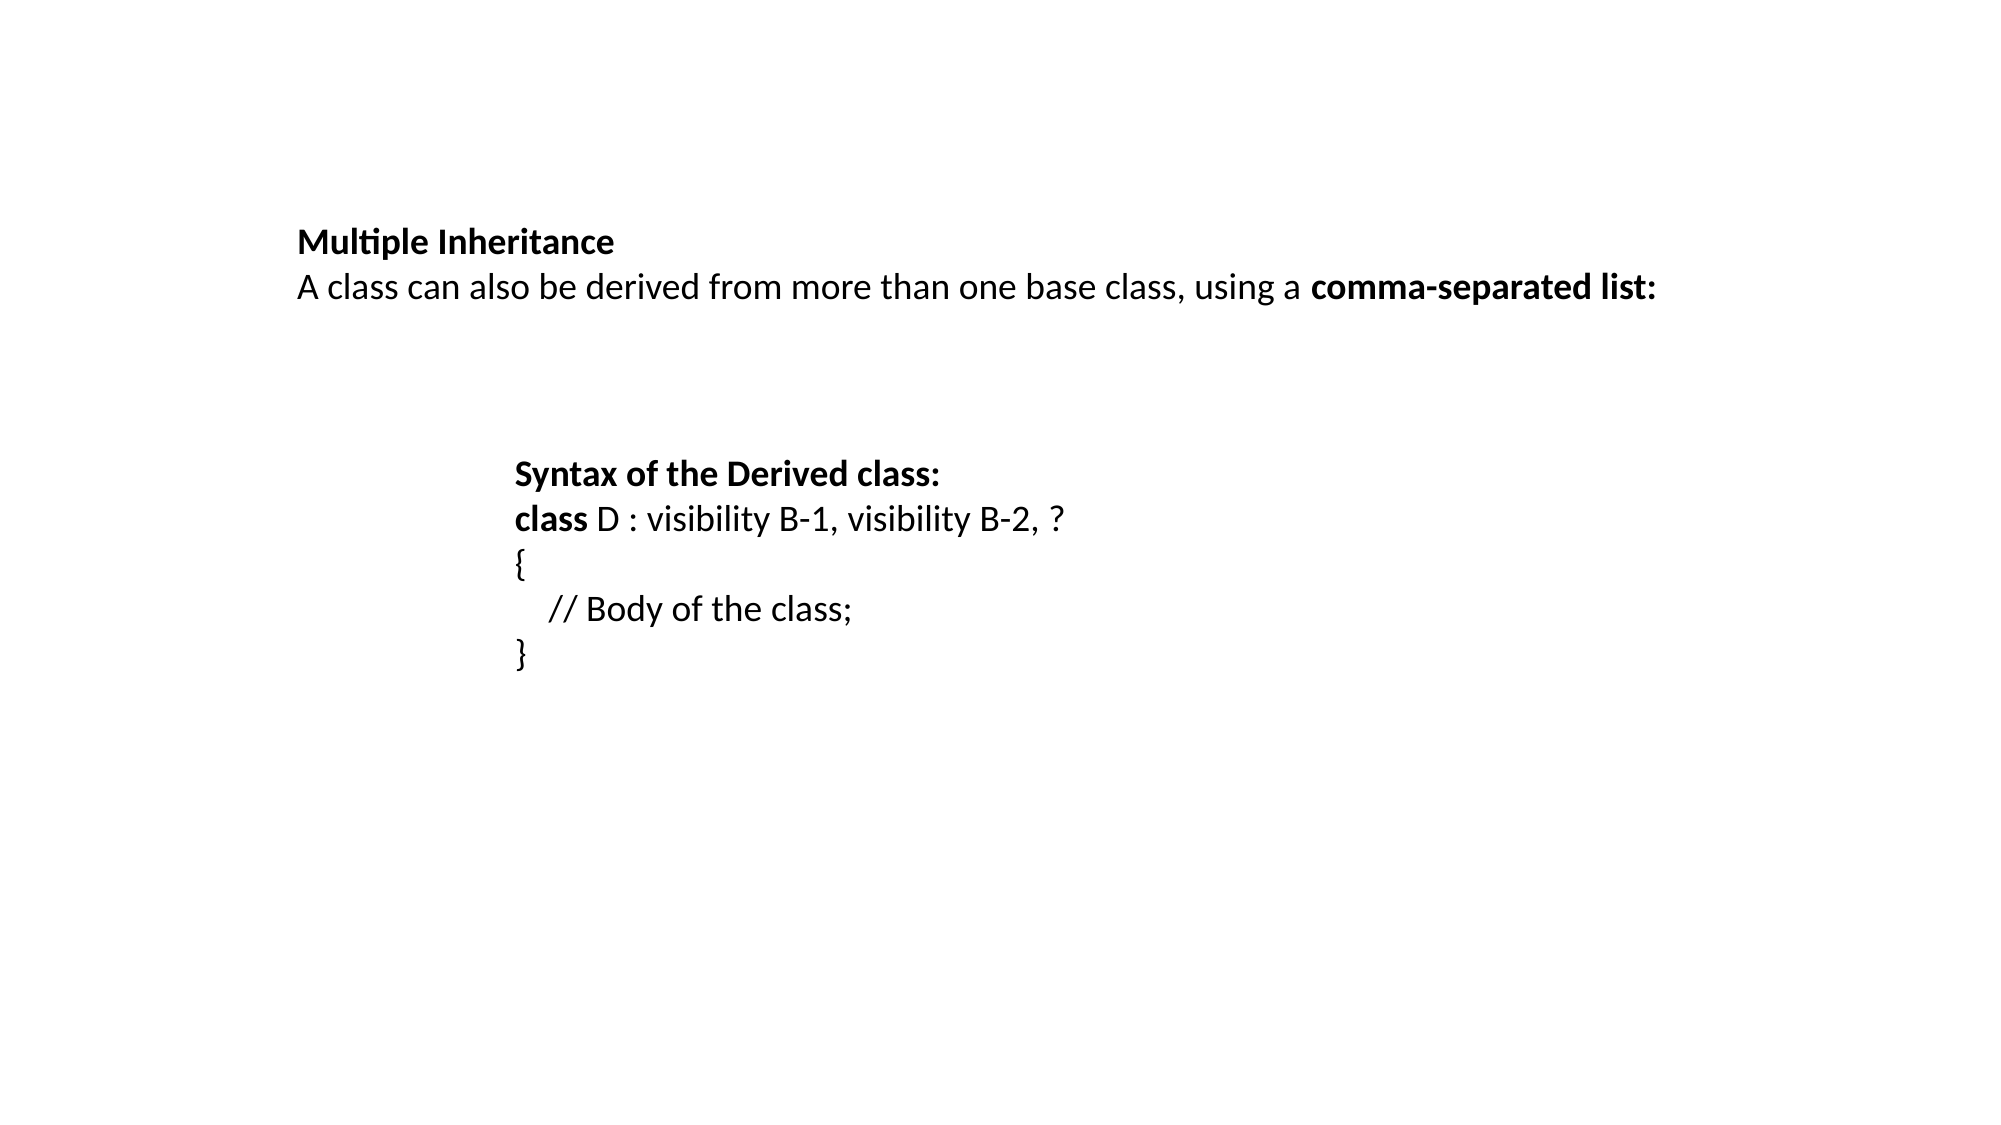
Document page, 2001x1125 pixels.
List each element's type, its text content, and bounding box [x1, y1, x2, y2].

text_box Multiple Inheritance A class can also be derived from more than one base class, using a comma-separated list: [282, 209, 1718, 315]
text_box Syntax of the Derived class: class D : visibility B-1, visibility B-2, ? { // Body of the class; } [500, 441, 1500, 681]
